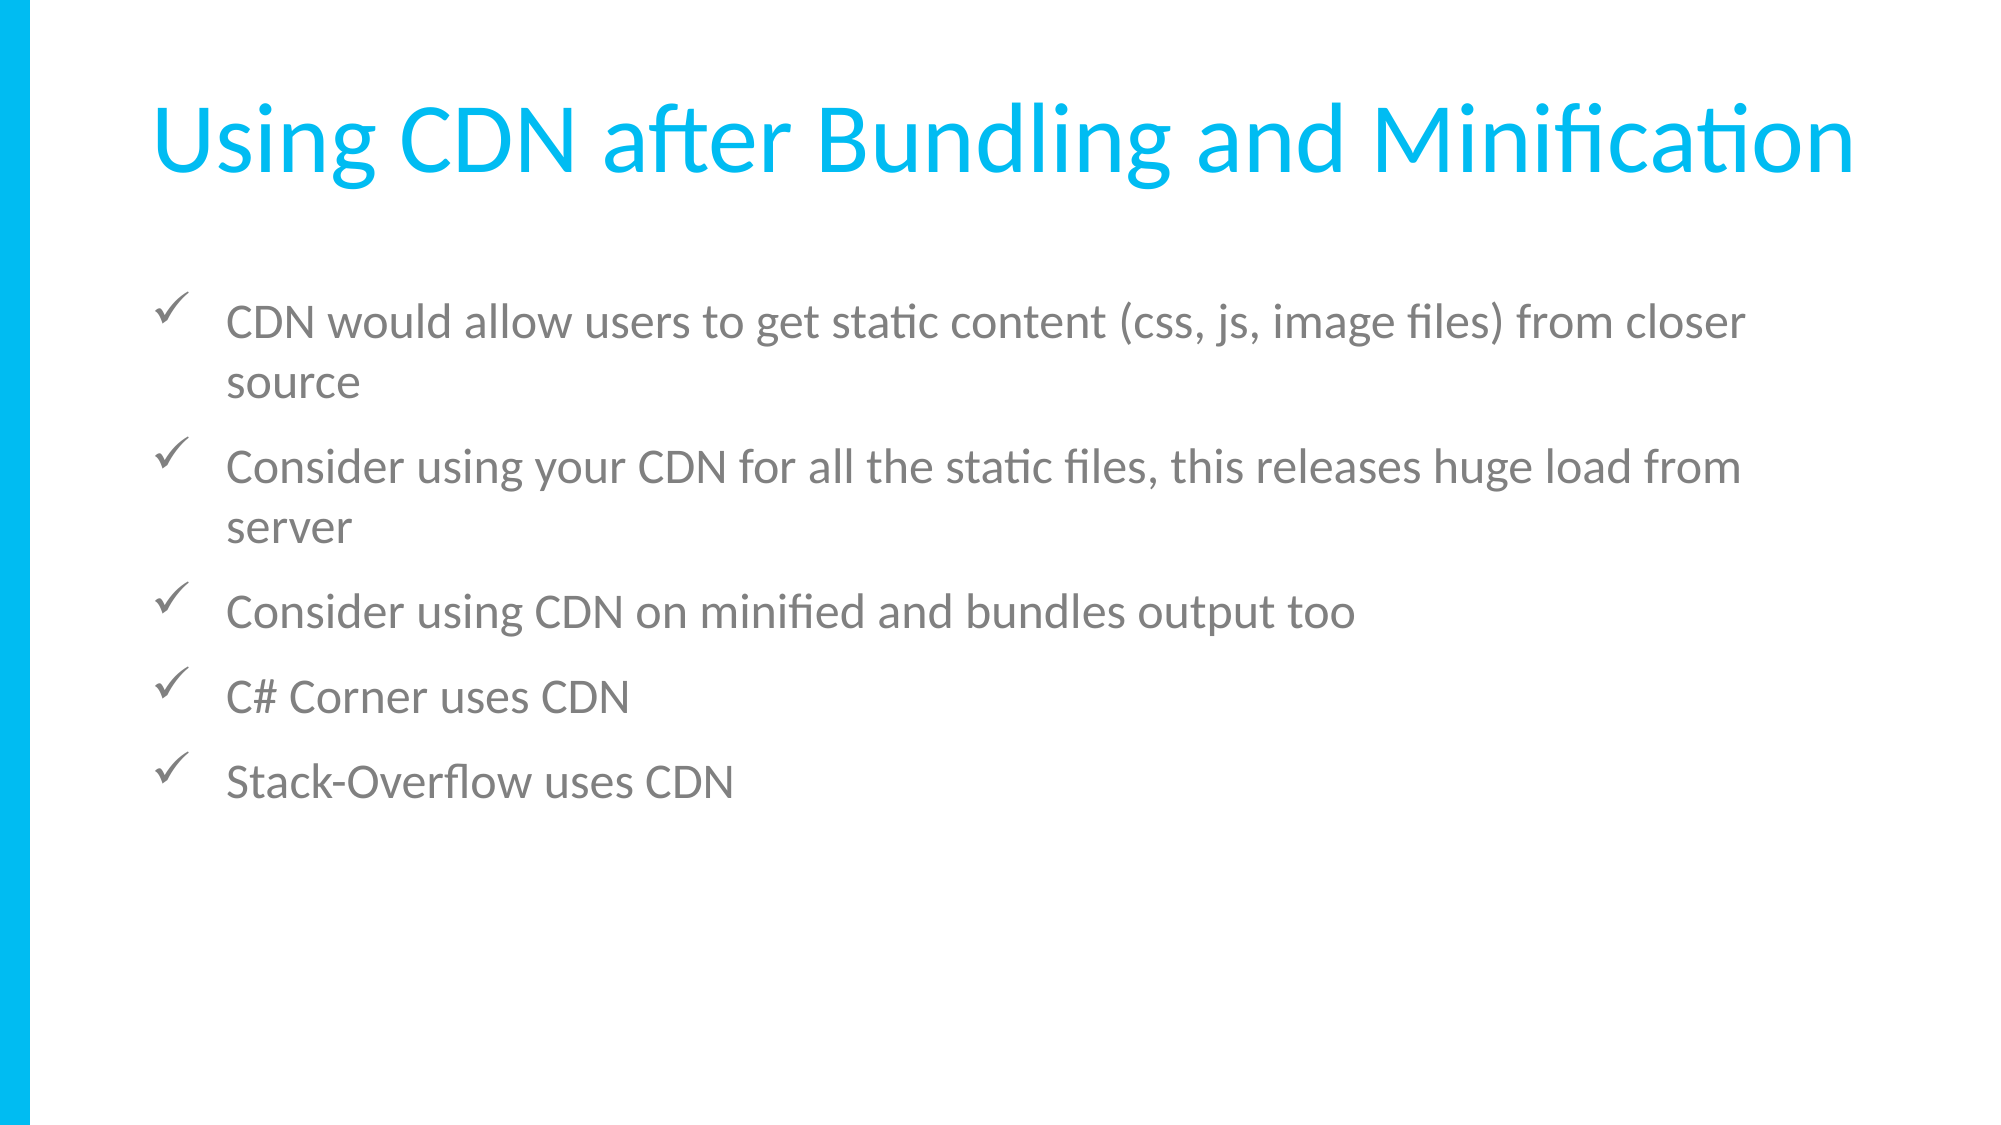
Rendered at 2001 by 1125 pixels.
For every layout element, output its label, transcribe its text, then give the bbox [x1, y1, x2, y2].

text_box Using CDN after Bundling and Minification [136, 64, 1894, 200]
text_box [0, 0, 31, 1125]
text_box CDN would allow users to get static content (css, js, image files) from closer source Consider using your CDN for all the static files, this releases huge load from server Consider using CDN on minified and bundles output too C# Corner uses CDN Stack-Overflow uses CDN [136, 281, 1849, 816]
